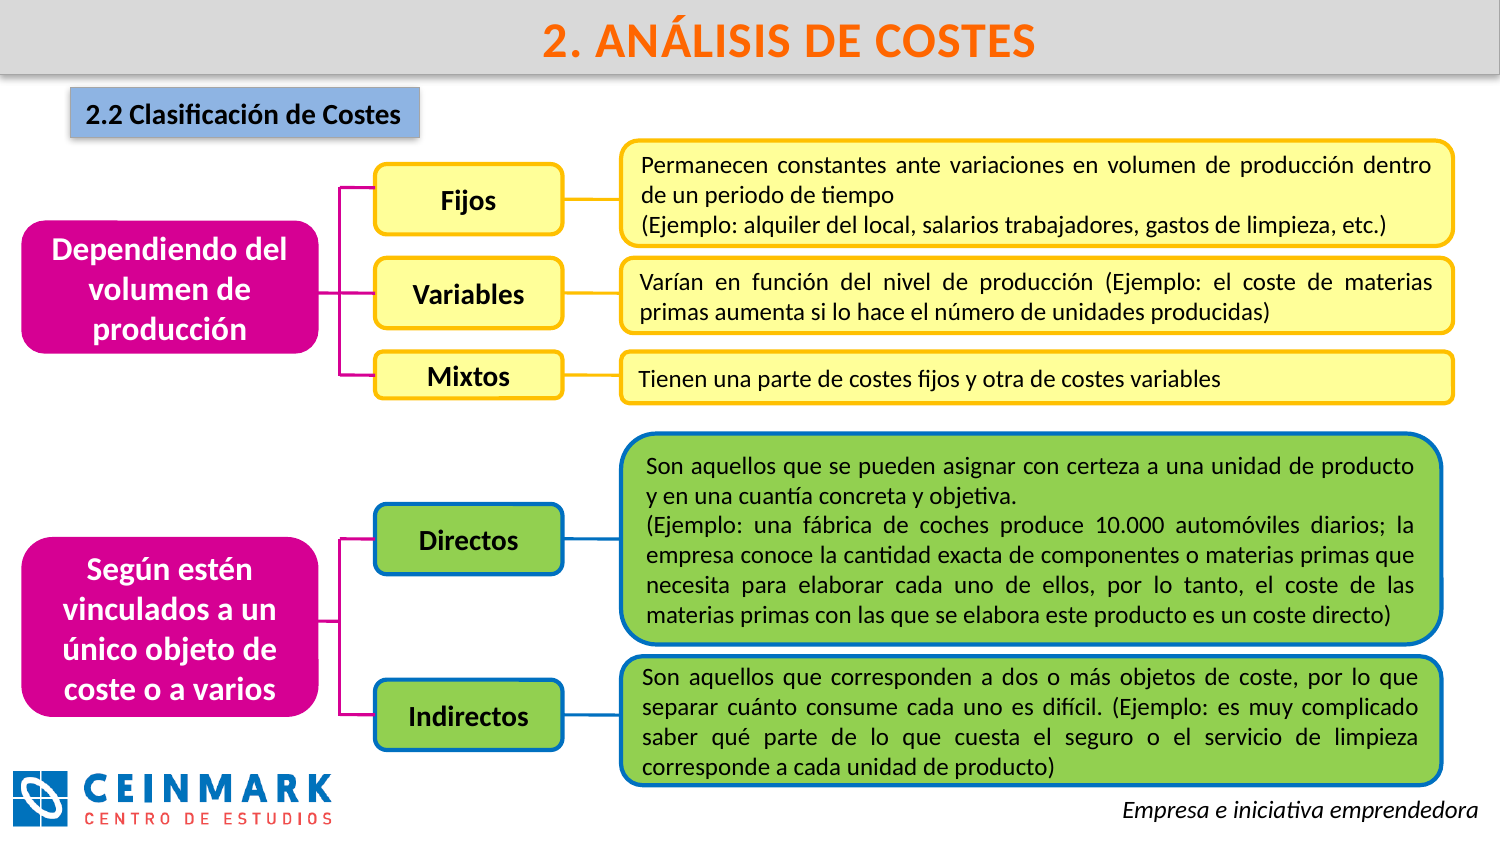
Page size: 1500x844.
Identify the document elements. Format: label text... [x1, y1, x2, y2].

text_box Tienen una parte de costes fijos y otra de costes variables [618, 349, 1456, 406]
text_box Son aquellos que corresponden a dos o más objetos de coste, por lo que separar cuánto consume cada uno es difícil. (Ejemplo: es muy complicado saber qué parte de lo que cuesta el seguro o el servicio de limpieza corresponde a cada unidad de producto) [618, 654, 1444, 786]
text_box Indirectos [372, 677, 565, 753]
text_box Variables [372, 255, 565, 331]
text_box Mixtos [372, 349, 565, 401]
text_box Fijos [372, 161, 565, 237]
text_box 2.2 Clasificación de Costes [70, 87, 420, 138]
text_box Varían en función del nivel de producción (Ejemplo: el coste de materias primas aumenta si lo hace el número de unidades producidas) [618, 255, 1456, 336]
text_box Dependiendo del volumen de producción [21, 220, 319, 354]
text_box 2. ANÁLISIS DE COSTES [0, 0, 1500, 74]
text_box Son aquellos que se pueden asignar con certeza a una unidad de producto y en una cuantía concreta y objetiva. (Ejemplo: una fábrica de coches produce 10.000 automóviles diarios; la empresa conoce la cantidad exacta de componentes o materias primas que necesita para elaborar cada uno de ellos, por lo tanto, el coste de las materias primas con las que se elabora este producto es un coste directo) [618, 431, 1444, 647]
text_box Empresa e iniciativa emprendedora [342, 786, 1495, 832]
text_box Directos [372, 501, 565, 577]
text_box Permanecen constantes ante variaciones en volumen de producción dentro de un periodo de tiempo (Ejemplo: alquiler del local, salarios trabajadores, gastos de limpieza, etc.) [618, 138, 1456, 249]
text_box Según estén vinculados a un único objeto de coste o a varios [21, 536, 319, 717]
picture [5, 764, 337, 832]
